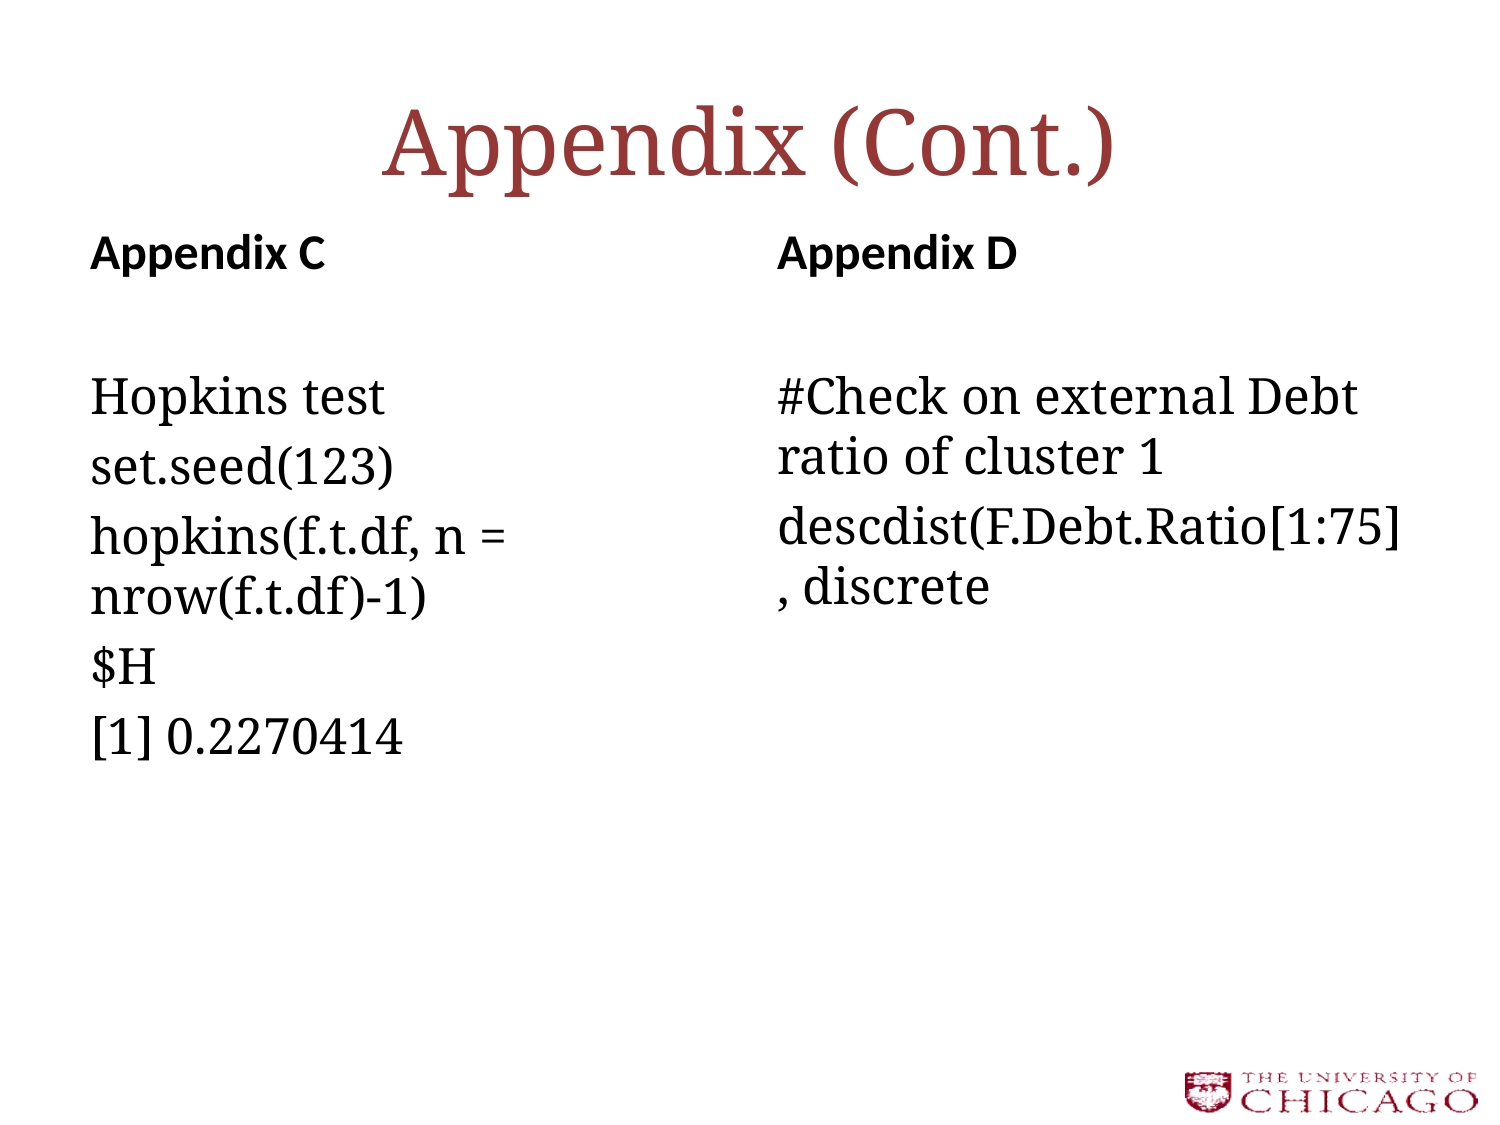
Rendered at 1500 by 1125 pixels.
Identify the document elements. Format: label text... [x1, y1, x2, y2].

title Appendix (Cont.) [75, 45, 1425, 233]
picture [1185, 1071, 1478, 1114]
list Hopkins test set.seed(123) hopkins(f.t.df, n = nrow(f.t.df)-1) $H [1] 0.2270414 [75, 356, 738, 1005]
list #Check on external Debt ratio of cluster 1 descdist(F.Debt.Ratio[1:75], discrete [761, 356, 1425, 1005]
list Appendix D [761, 251, 1425, 356]
list Appendix C [75, 251, 738, 356]
